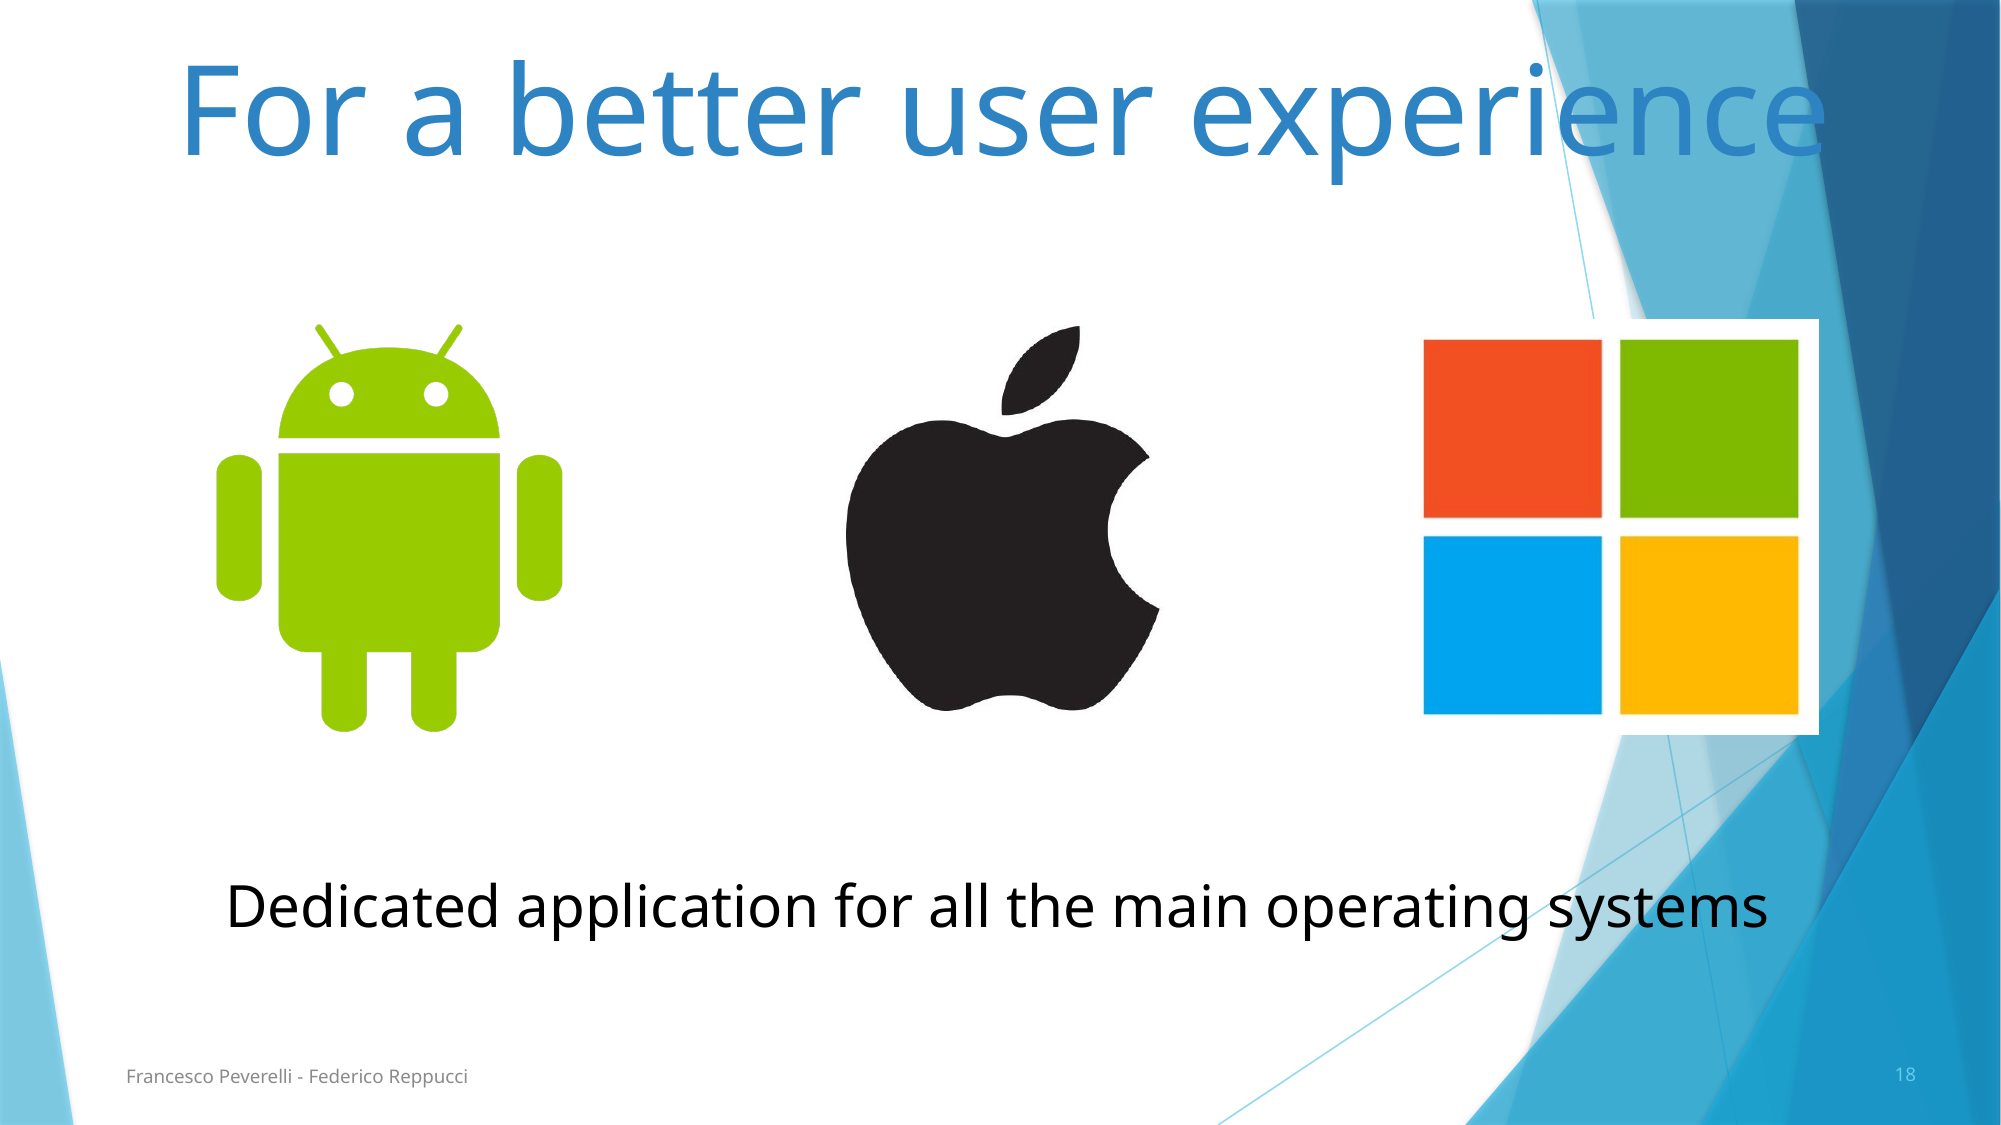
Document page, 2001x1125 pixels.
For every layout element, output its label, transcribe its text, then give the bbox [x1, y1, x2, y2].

slide_number 18 [1818, 1045, 1931, 1106]
picture [1403, 318, 1820, 735]
footer Francesco Peverelli - Federico Reppucci [111, 1045, 1145, 1106]
text_box Dedicated application for all the main operating systems [0, 861, 1998, 947]
picture [180, 318, 597, 735]
text_box For a better user experience [77, 22, 1931, 192]
picture [826, 318, 1174, 728]
